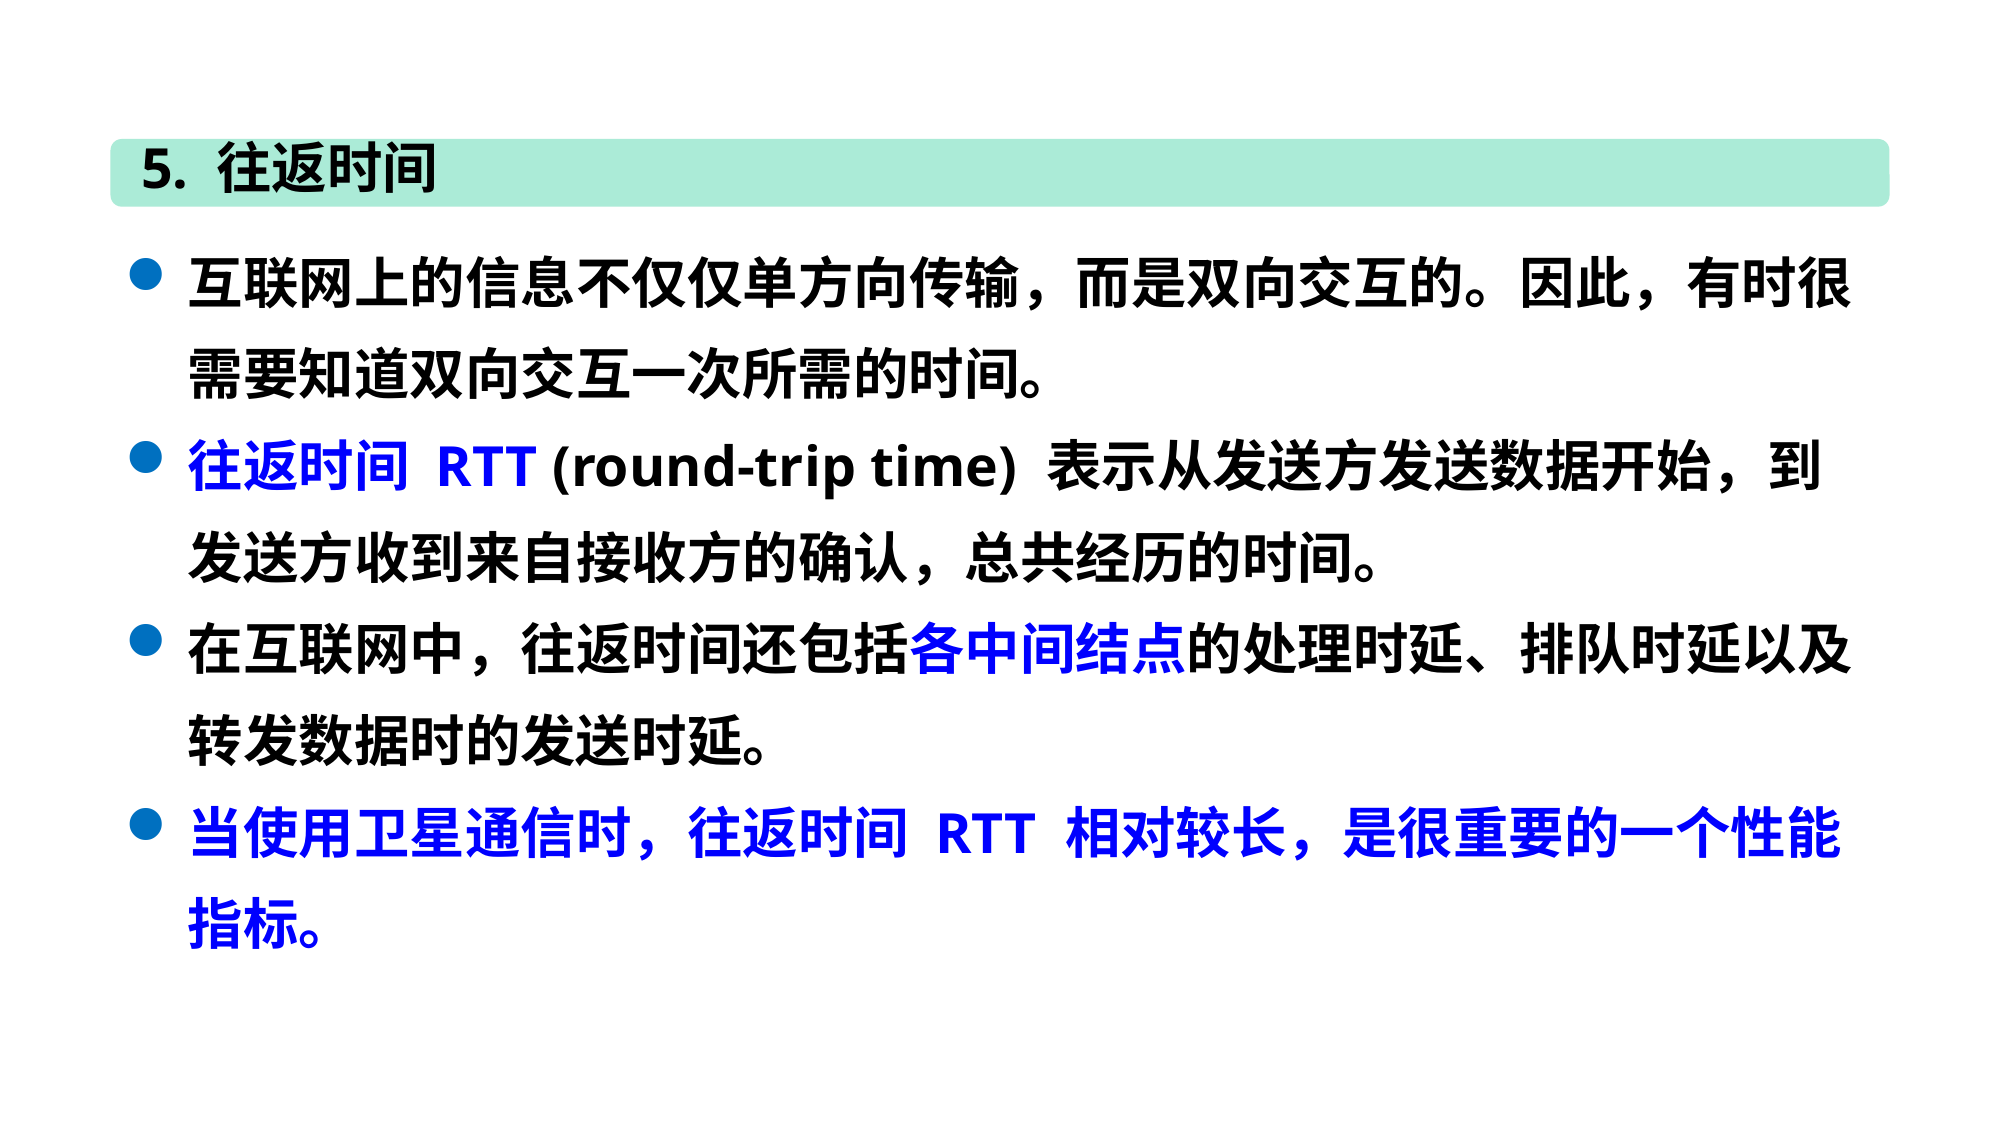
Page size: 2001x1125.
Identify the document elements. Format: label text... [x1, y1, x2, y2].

text_box 5. 往返时间 [126, 125, 453, 208]
text_box [453, 138, 1890, 207]
text_box 互联网上的信息不仅仅单方向传输，而是双向交互的。因此，有时很需要知道双向交互一次所需的时间。 往返时间 RTT (round-trip time) 表示从发送方发送数据开始，到发送方收到来自接收方的确认，总共经历的时间。 在互联网中，往返时间还包括各中间结点的处理时延、排队时延以及转发数据时的发送时延。 当使用卫星通信时，往返时间 RTT 相对较长，是很重要的一个性能指标。 [110, 215, 1890, 964]
text_box [110, 138, 126, 207]
